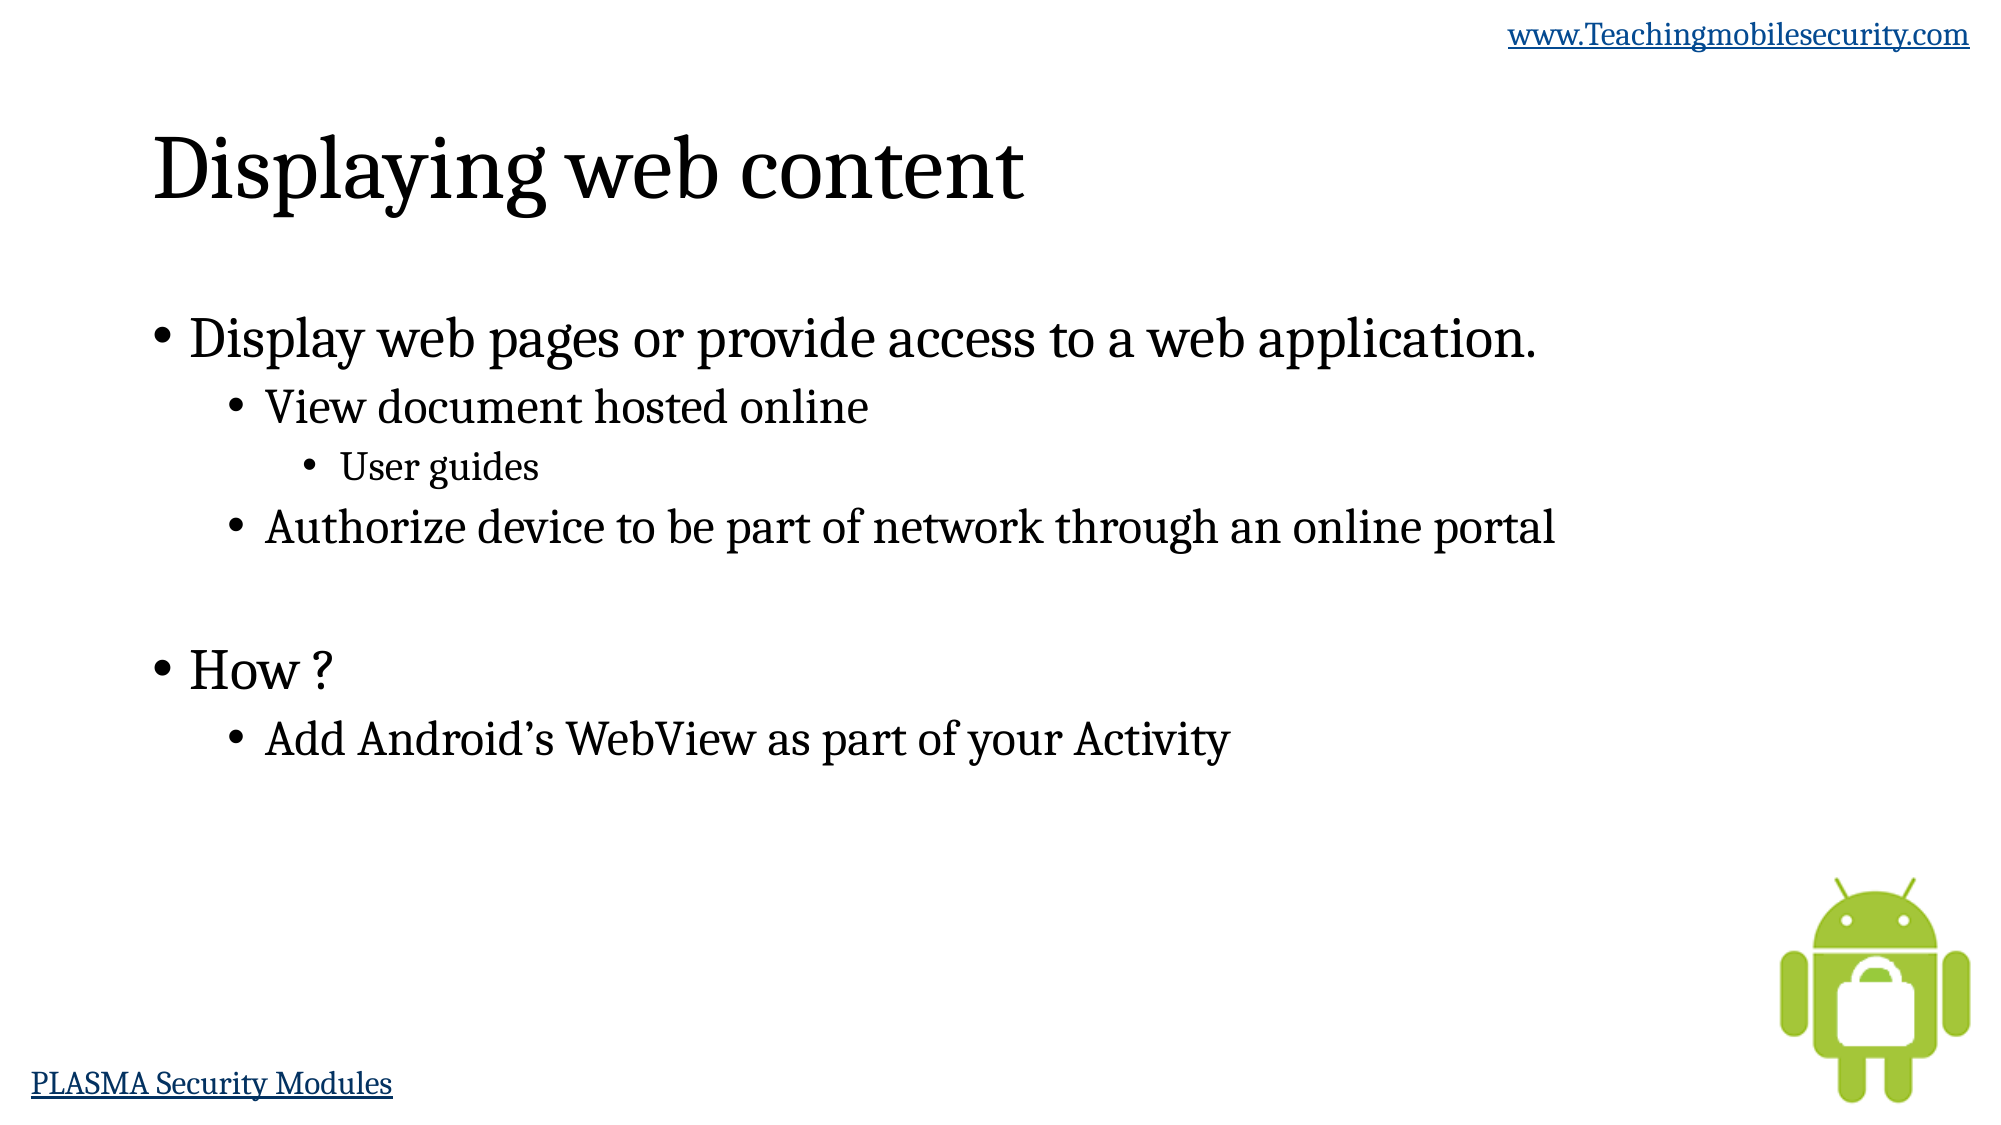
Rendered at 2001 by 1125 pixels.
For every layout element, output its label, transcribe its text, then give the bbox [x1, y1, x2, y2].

title Displaying web content [137, 59, 1863, 278]
picture [1777, 876, 1974, 1109]
list Display web pages or provide access to a web application. View document hosted online User guides Authorize device to be part of network through an online portal How ? Add Android’s WebView as part of your Activity [137, 299, 1863, 1097]
